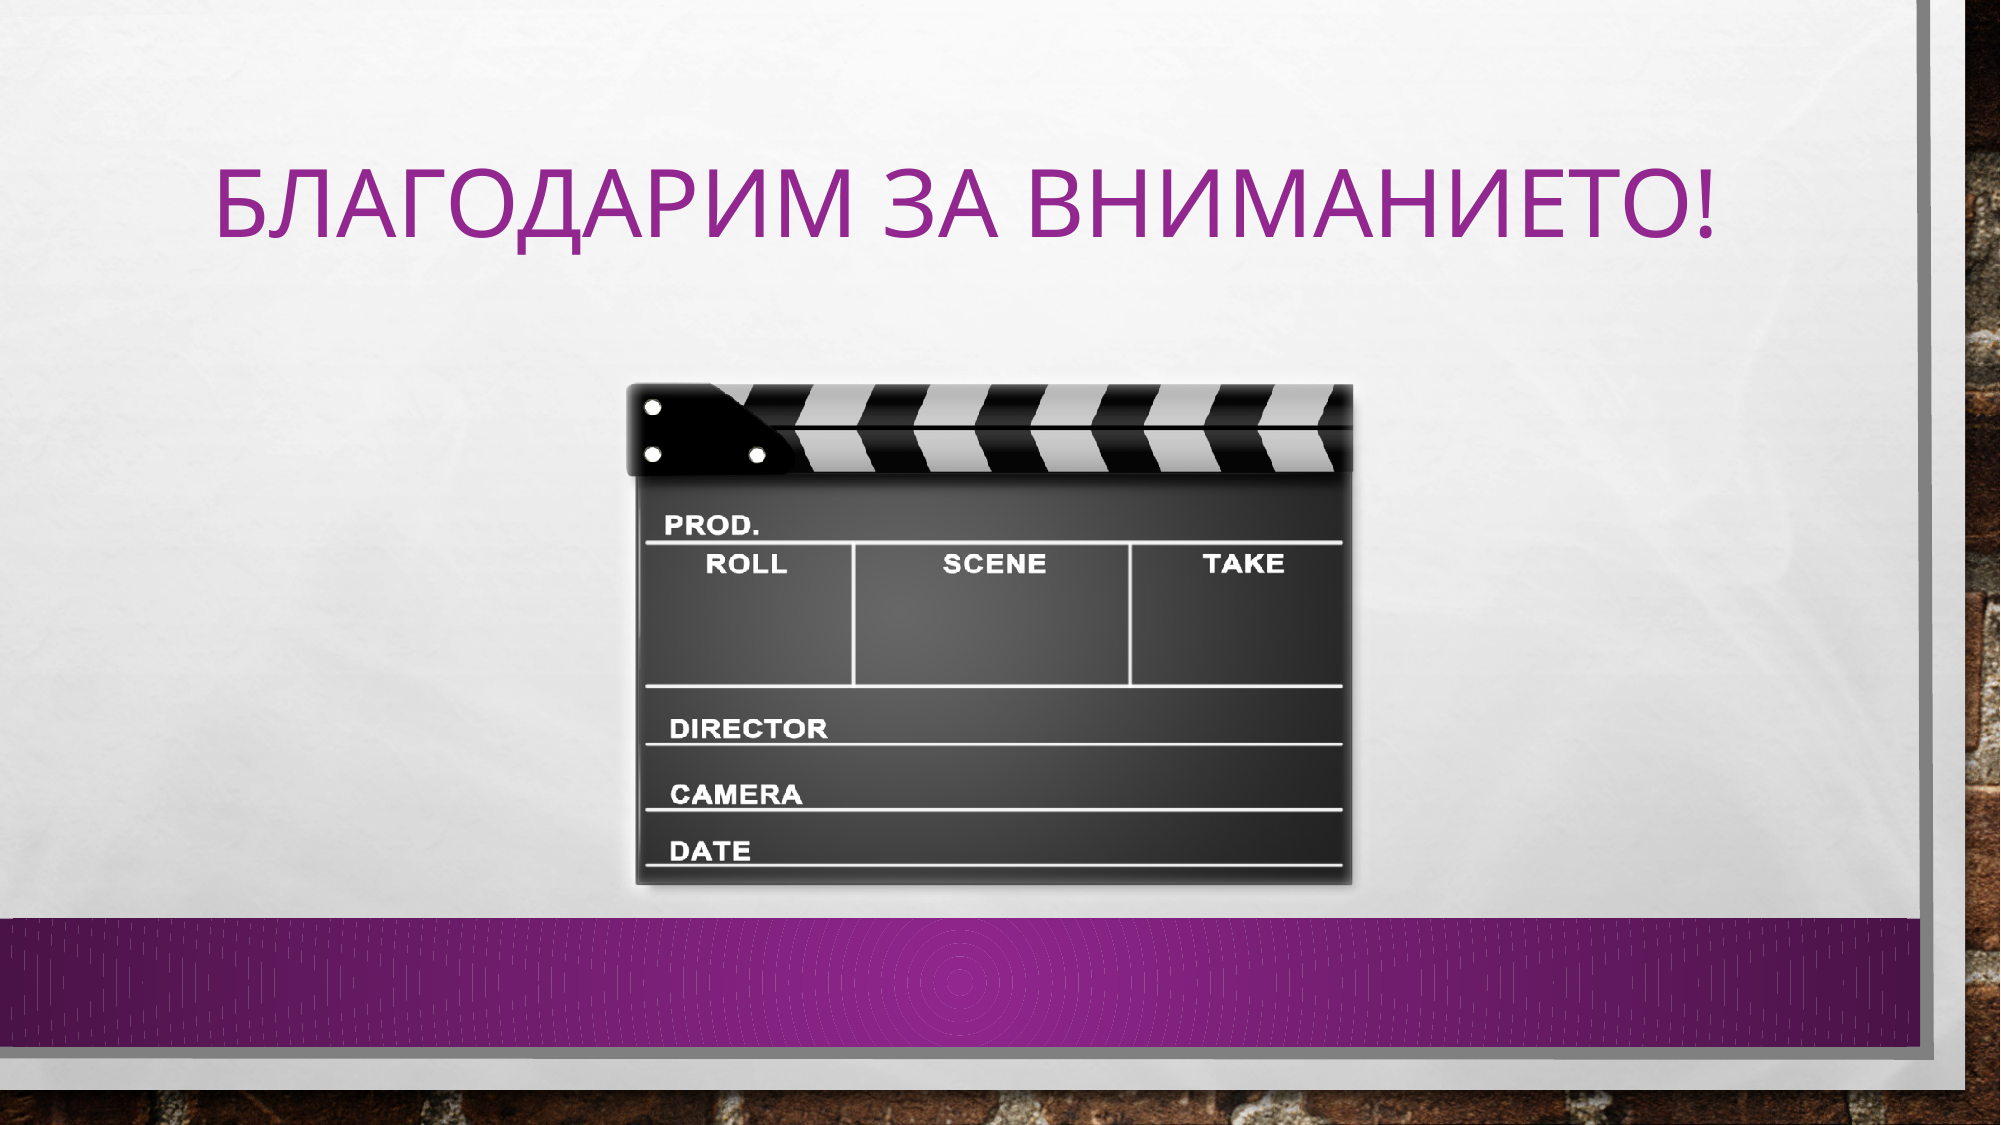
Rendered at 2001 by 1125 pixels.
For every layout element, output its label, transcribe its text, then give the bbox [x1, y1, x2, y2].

picture [0, 0, 2000, 1125]
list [610, 363, 1375, 908]
title Благодарим за вниманието! [112, 112, 1818, 302]
